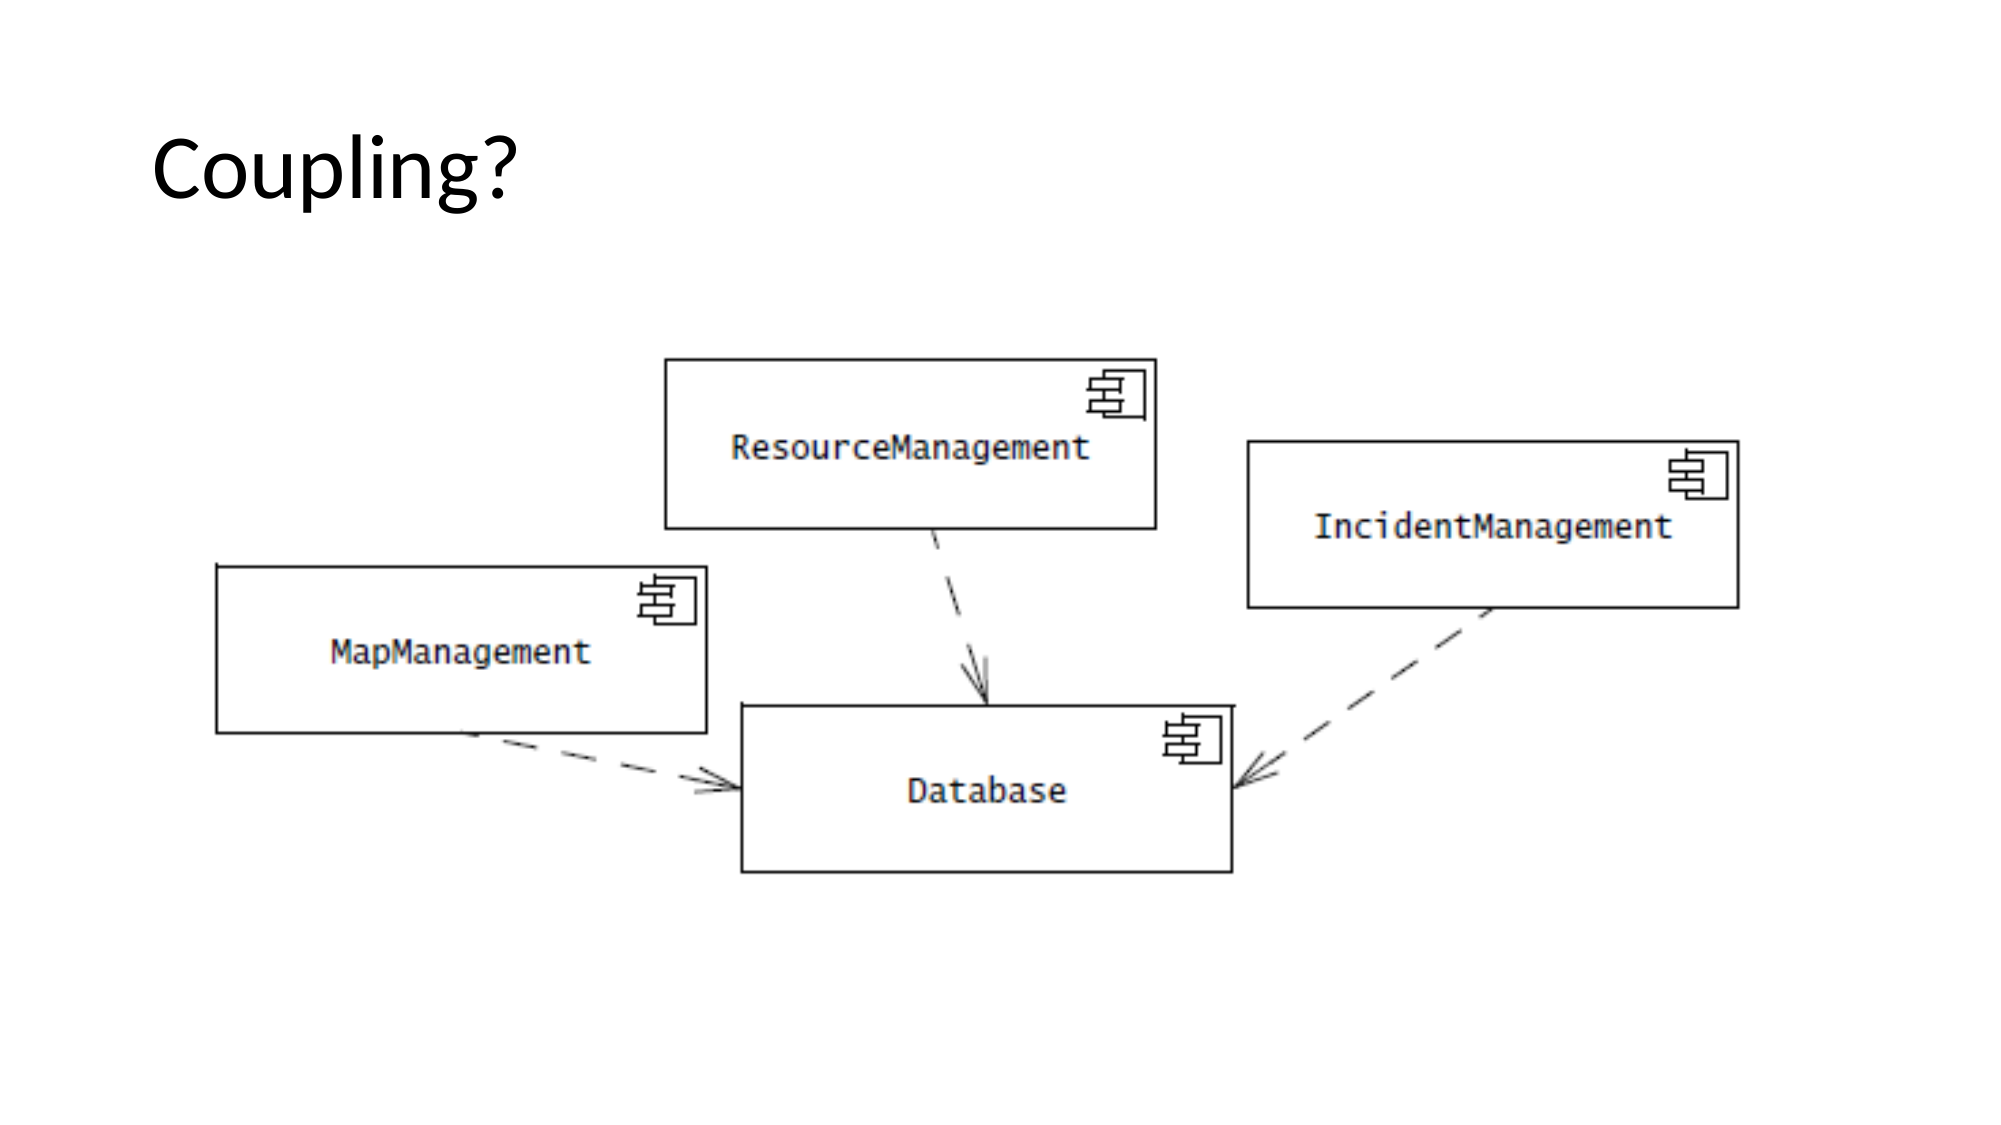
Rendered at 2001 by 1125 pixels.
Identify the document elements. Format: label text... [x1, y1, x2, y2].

picture [178, 302, 1822, 907]
title Coupling? [137, 59, 1863, 278]
